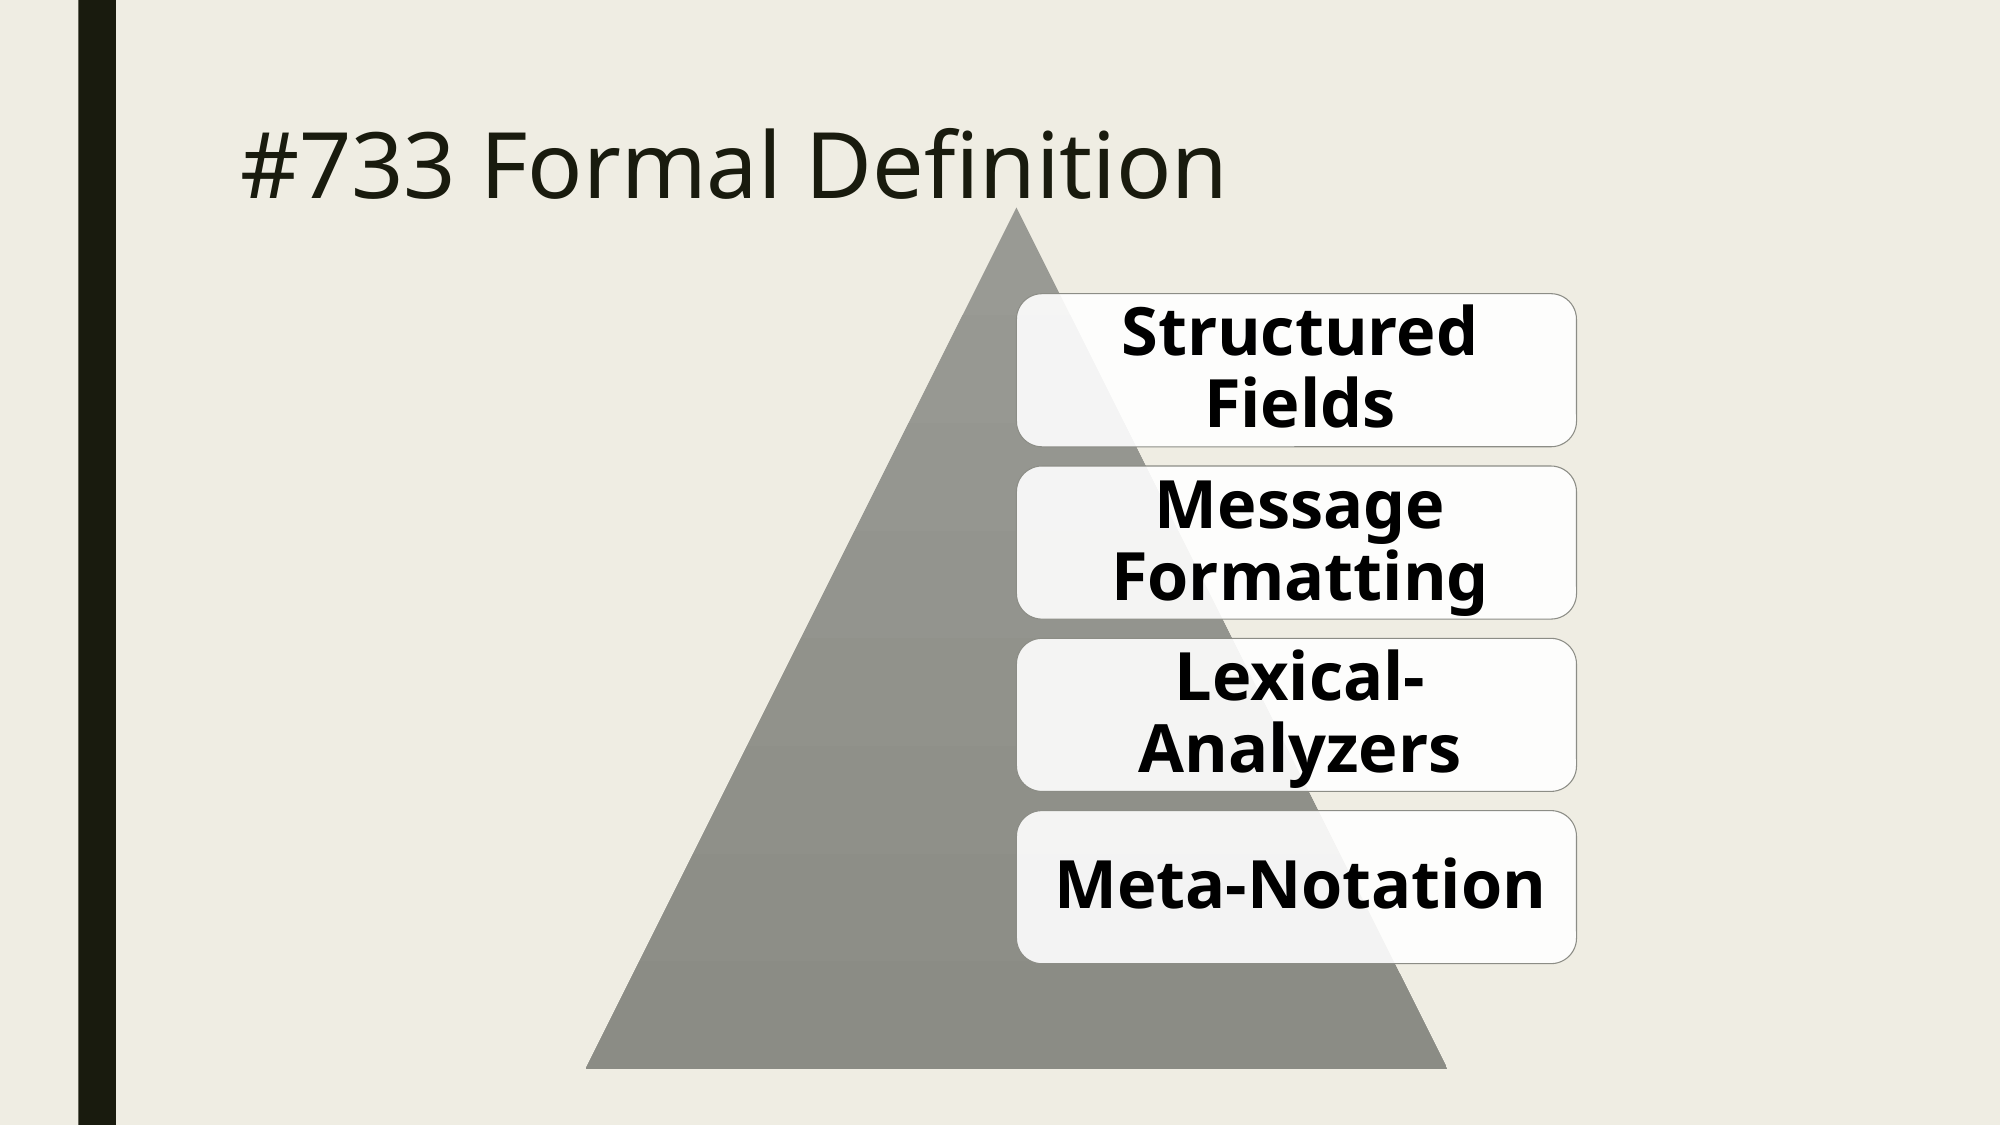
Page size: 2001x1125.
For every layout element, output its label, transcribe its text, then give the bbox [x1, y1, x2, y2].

title #733 Formal Definition [225, 112, 1800, 207]
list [224, 207, 1938, 1070]
